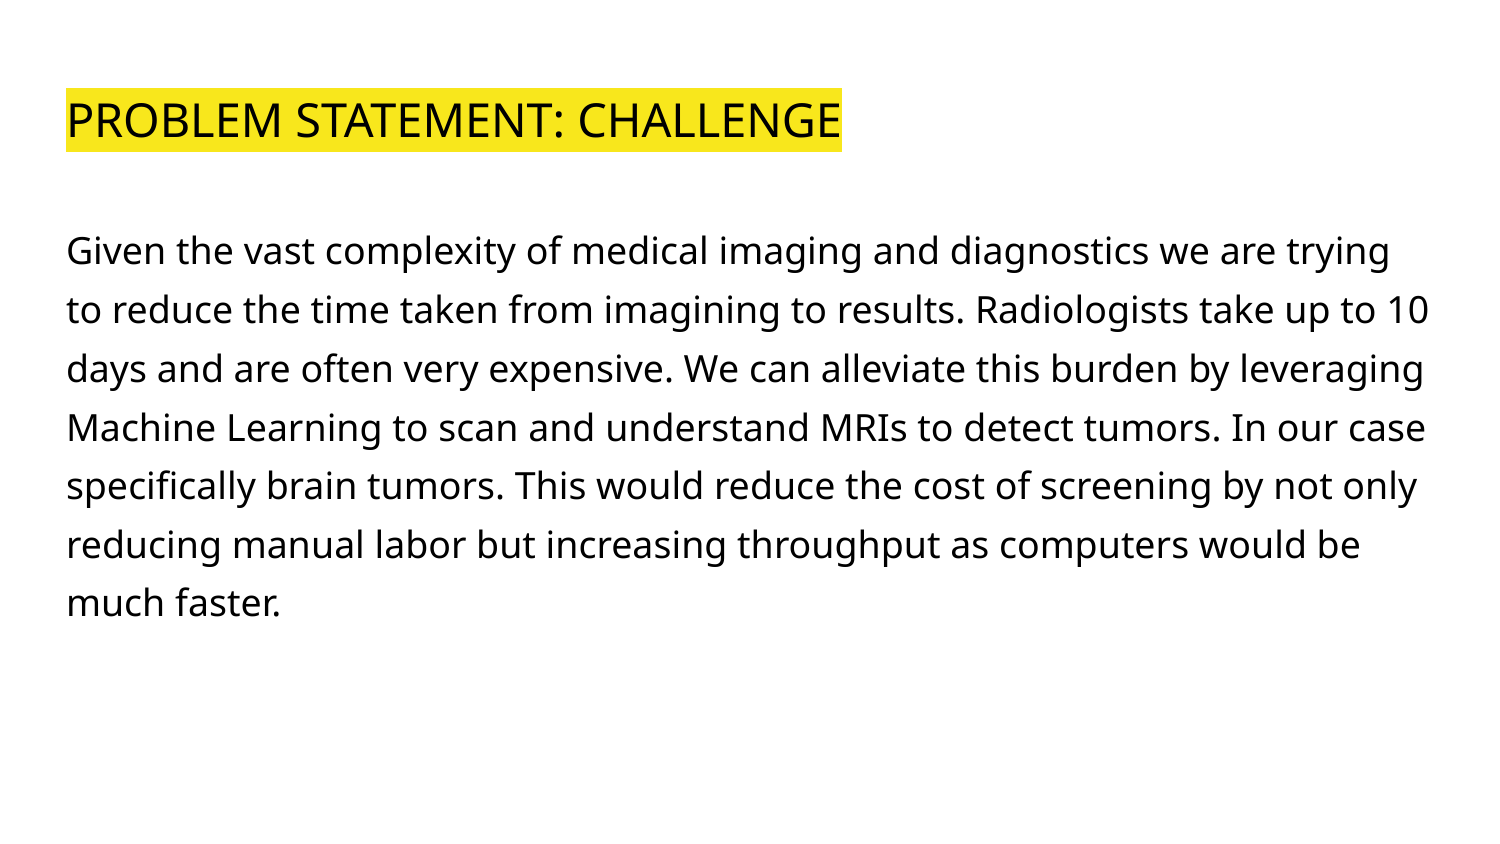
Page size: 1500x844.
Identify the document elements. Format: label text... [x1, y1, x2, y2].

list Given the vast complexity of medical imaging and diagnostics we are trying to reduce the time taken from imagining to results. Radiologists take up to 10 days and are often very expensive. We can alleviate this burden by leveraging Machine Learning to scan and understand MRIs to detect tumors. In our case specifically brain tumors. This would reduce the cost of screening by not only reducing manual labor but increasing throughput as computers would be much faster. [51, 202, 1449, 750]
title PROBLEM STATEMENT: CHALLENGE [51, 72, 1449, 167]
